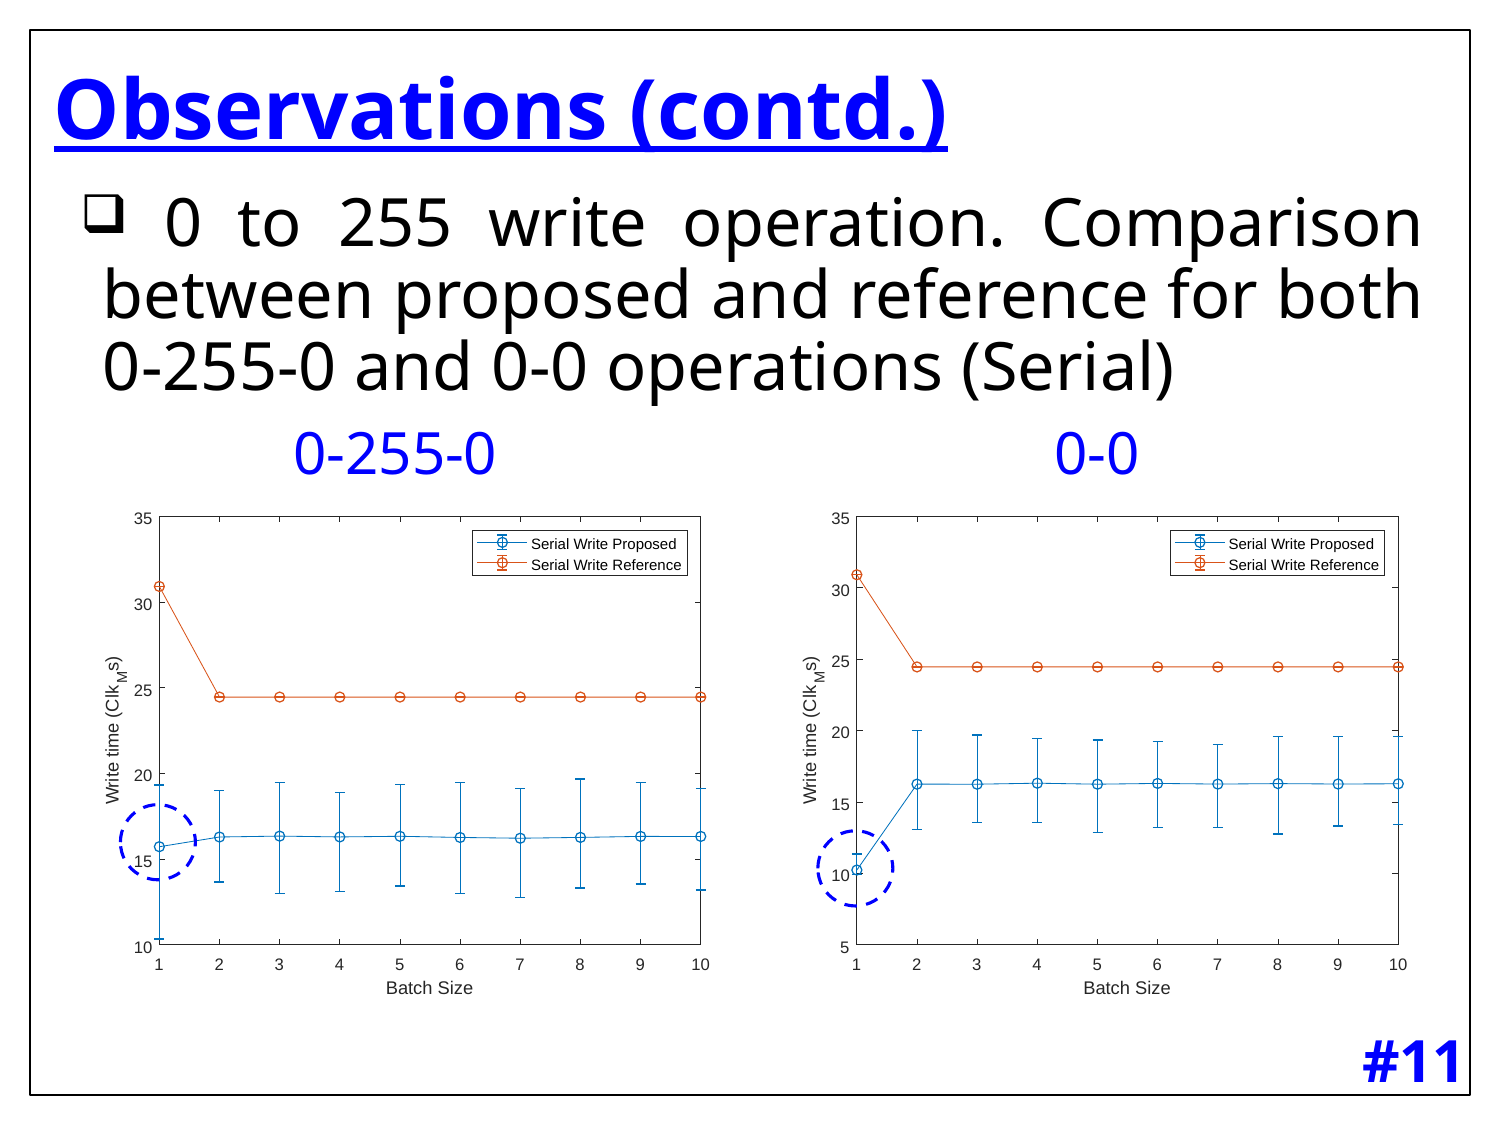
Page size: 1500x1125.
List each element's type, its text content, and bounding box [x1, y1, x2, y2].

list 0 to 255 write operation. Comparison between proposed and reference for both 0-255-0 and 0-0 operations (Serial) [59, 181, 1441, 1060]
picture [67, 477, 1464, 1002]
title Observations (contd.) [39, 42, 1254, 183]
text_box 0-255-0 [278, 409, 513, 475]
text_box #11 [1347, 1016, 1481, 1102]
text_box 0-0 [1039, 409, 1155, 475]
